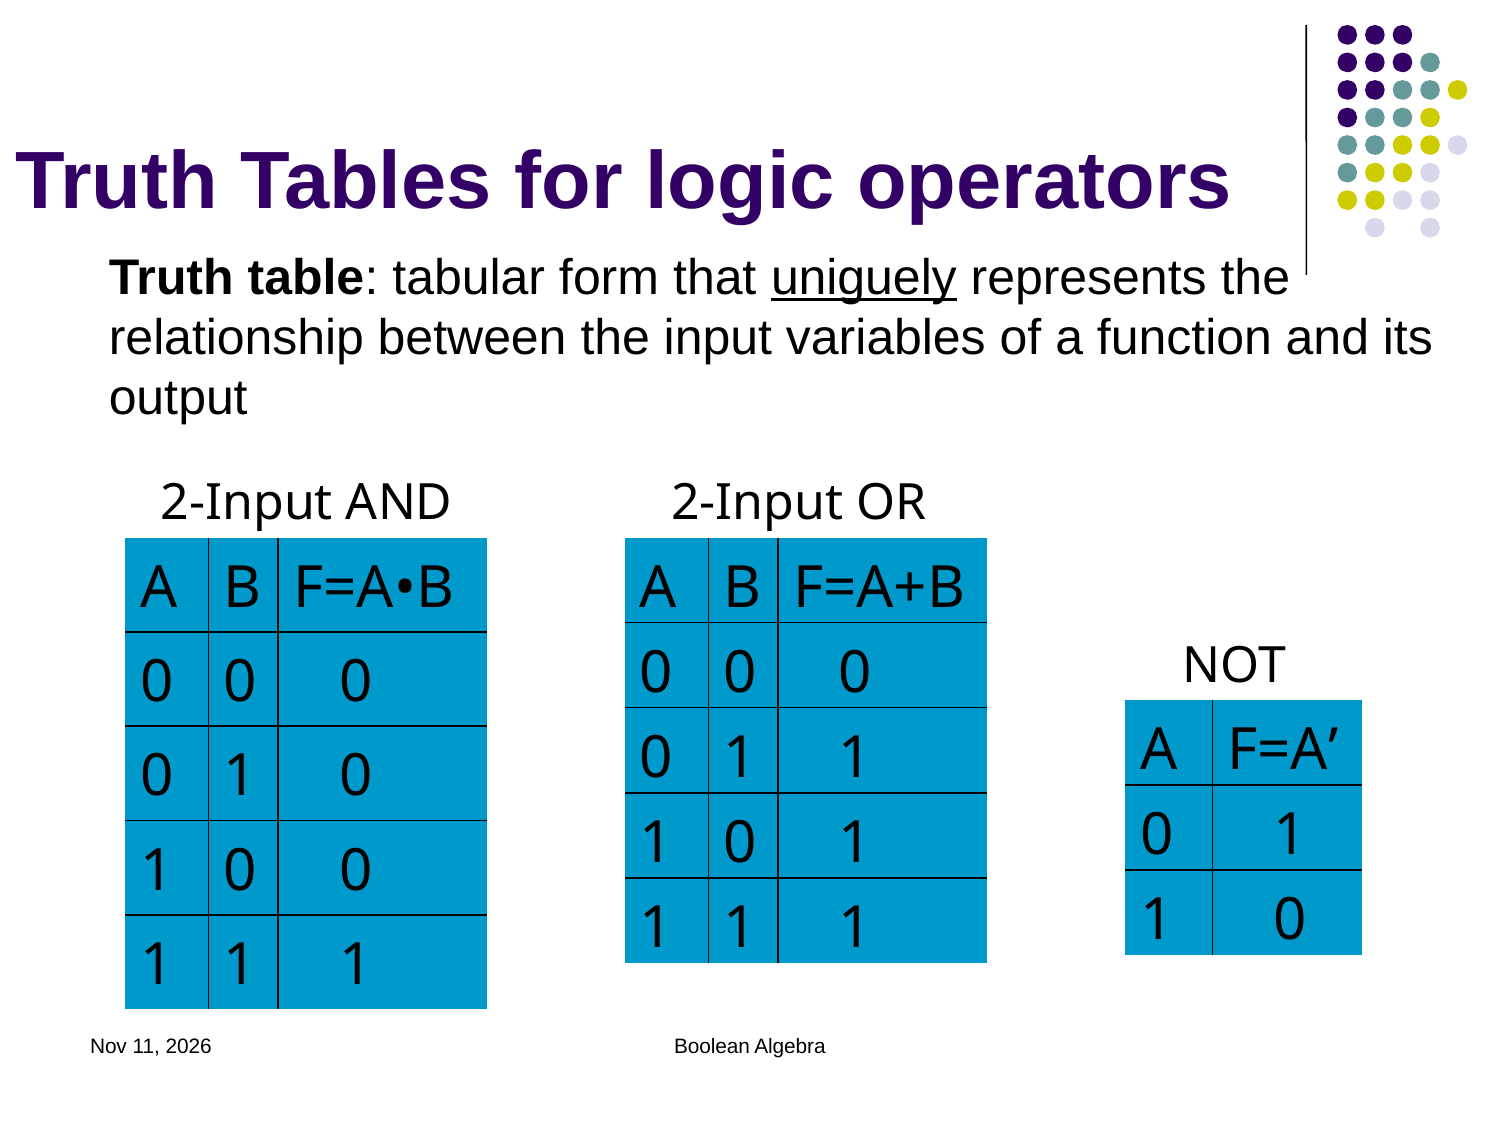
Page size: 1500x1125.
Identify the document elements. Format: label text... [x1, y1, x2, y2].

table_cell 1 [709, 708, 777, 792]
table_header F=A’ [1213, 700, 1362, 784]
text_box 2-Input OR [656, 462, 942, 538]
table_cell 1 [779, 708, 987, 792]
table_cell 1 [1213, 786, 1362, 869]
title Truth Tables for logic operators [0, 45, 1500, 233]
table_cell 0 [209, 821, 277, 914]
table_header A [625, 538, 708, 622]
table_header F=A+B [779, 538, 987, 622]
text_box NOT [1167, 624, 1301, 700]
footer Boolean Algebra [512, 1025, 988, 1100]
table_cell 0 [1213, 871, 1362, 955]
table_cell 1 [209, 727, 277, 820]
table_cell 0 [209, 633, 277, 725]
table_cell 0 [279, 821, 487, 914]
table_cell 0 [125, 633, 208, 725]
table_cell 1 [709, 879, 777, 963]
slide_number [75, 1025, 425, 1100]
table_cell 0 [1125, 786, 1212, 869]
table_cell 0 [279, 633, 487, 725]
table_cell 1 [779, 794, 987, 877]
table_header B [709, 538, 777, 622]
text_box 2-Input AND [146, 462, 468, 538]
table_cell 0 [709, 794, 777, 877]
table_cell 0 [125, 727, 208, 820]
table_cell 0 [779, 623, 987, 707]
table_cell 1 [125, 916, 208, 1009]
table_cell 0 [625, 623, 708, 707]
list Truth table: tabular form that uniguely represents the relationship between the input variables of a function and its output [37, 237, 1475, 980]
table_cell 1 [125, 821, 208, 914]
table_header A [1125, 700, 1212, 784]
table_cell 1 [279, 916, 487, 1009]
table_cell 0 [709, 623, 777, 707]
table_cell 1 [625, 879, 708, 963]
table_header A [125, 538, 208, 631]
table_cell 0 [279, 727, 487, 820]
table_cell 0 [625, 708, 708, 792]
table_header F=A•B [279, 538, 487, 631]
table_cell 1 [625, 794, 708, 877]
table_cell 1 [1125, 871, 1212, 955]
table_cell 1 [209, 916, 277, 1009]
table_header B [209, 538, 277, 631]
table_cell 1 [779, 879, 987, 963]
